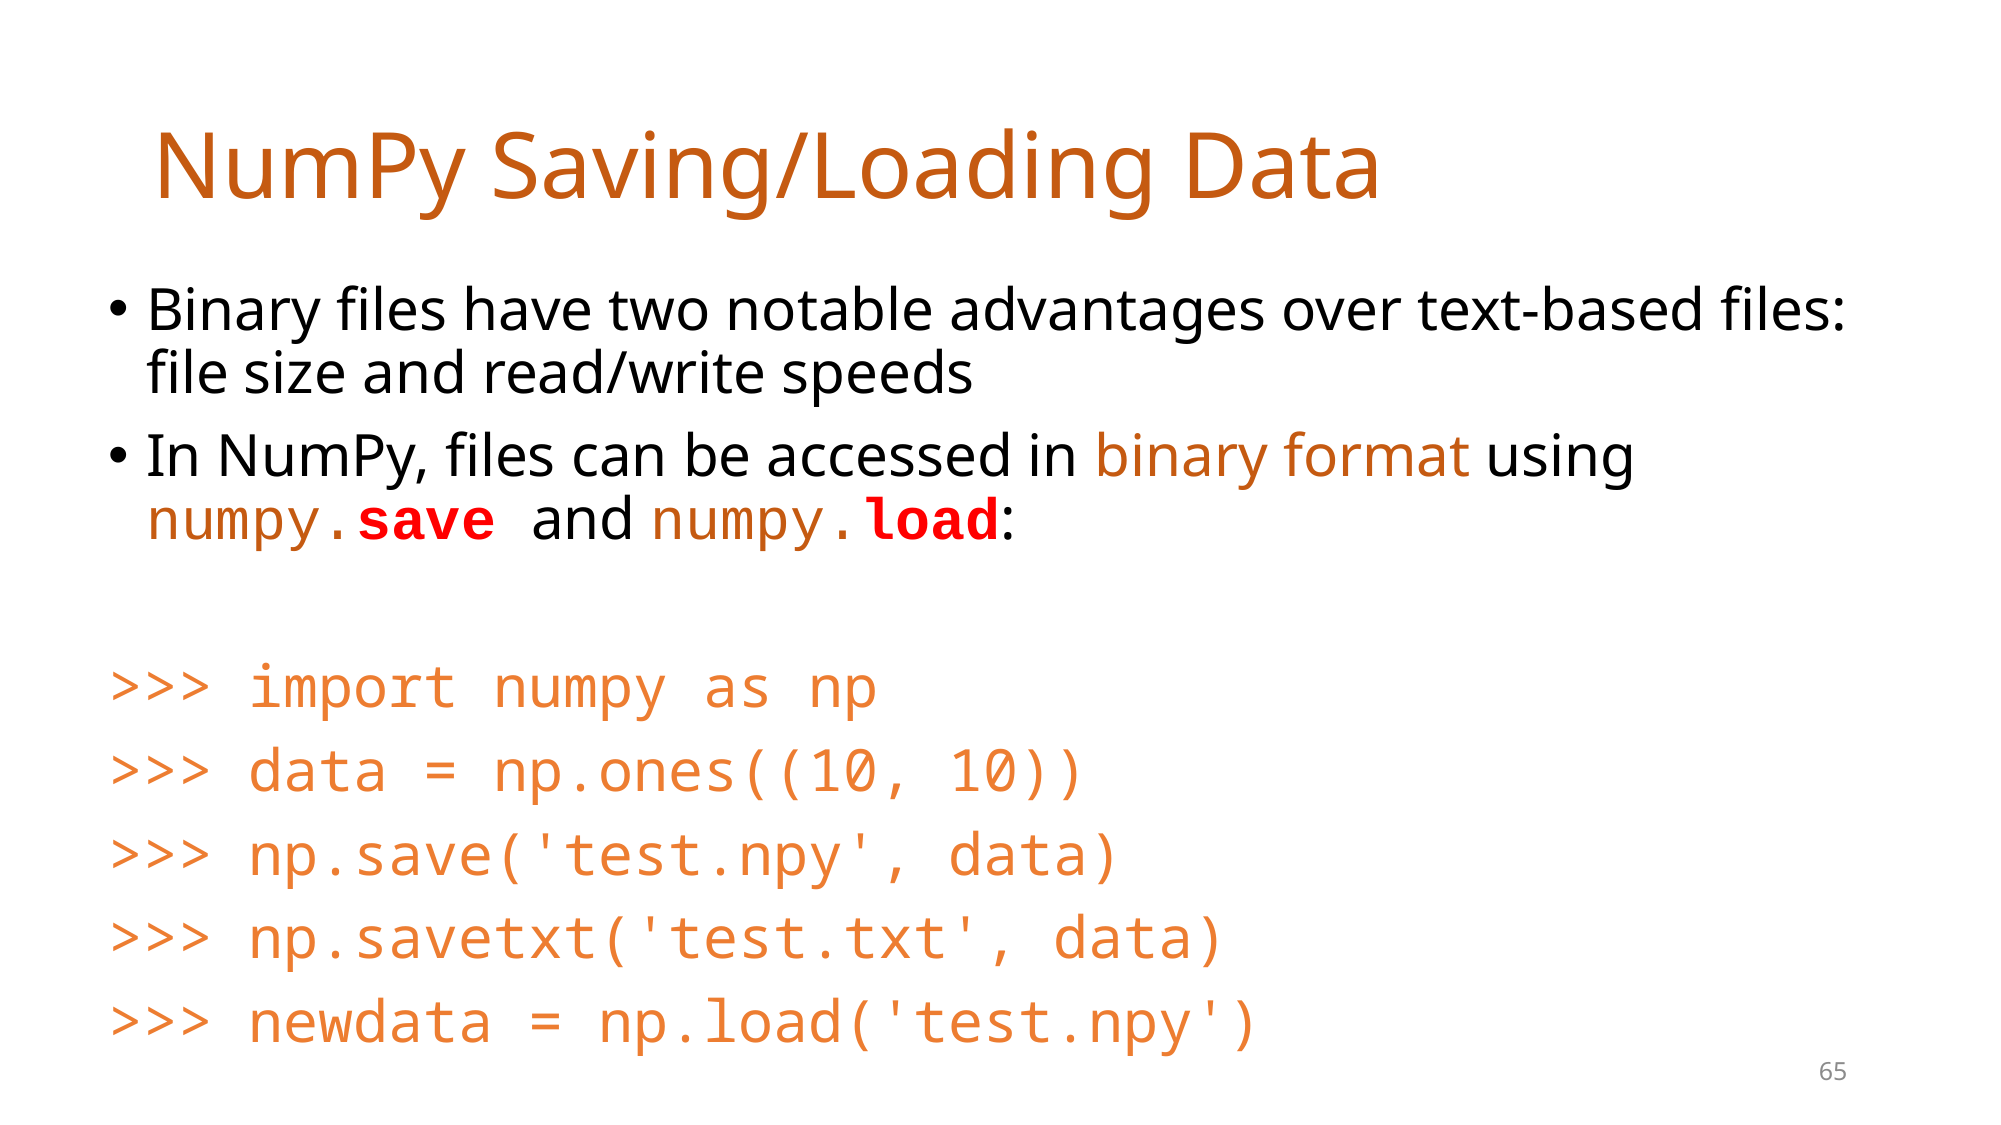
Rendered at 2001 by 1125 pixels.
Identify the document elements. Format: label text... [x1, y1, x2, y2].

text_box Binary files have two notable advantages over text-based files: file size and read/write speeds In NumPy, files can be accessed in binary format using numpy.save and numpy.load: >>> import numpy as np >>> data = np.ones((10, 10)) >>> np.save('test.npy', data) >>> np.savetxt('test.txt', data) >>> newdata = np.load('test.npy') [93, 272, 1957, 1001]
title NumPy Saving/Loading Data [137, 59, 1863, 247]
slide_number 65 [1412, 1042, 1863, 1103]
text_box [68, 247, 1931, 976]
footer [662, 1042, 1338, 1103]
